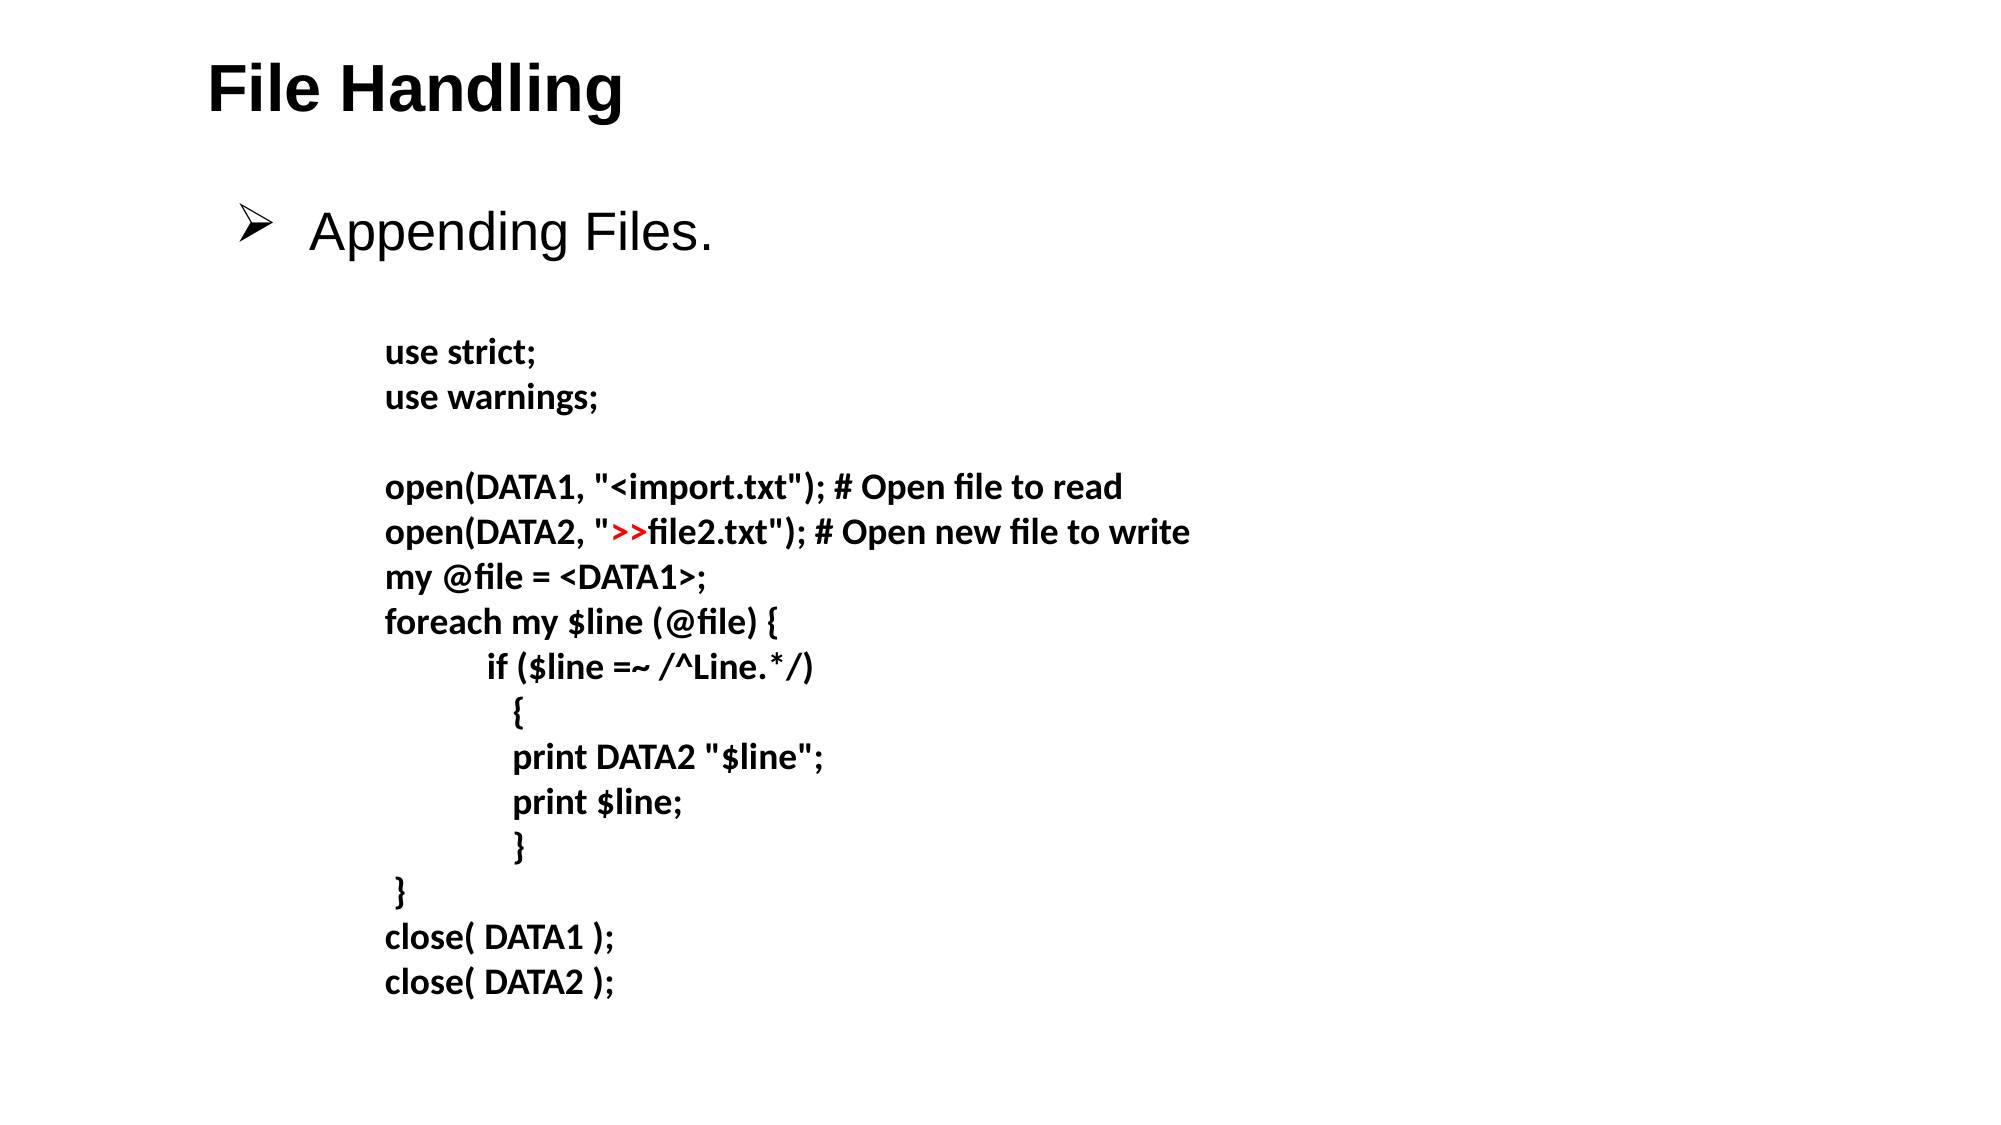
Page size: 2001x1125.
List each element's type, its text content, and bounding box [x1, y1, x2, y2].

text_box File Handling [192, 37, 1259, 133]
text_box Appending Files. use strict; use warnings; open(DATA1, "<import.txt"); # Open file to read open(DATA2, ">>file2.txt"); # Open new file to write my @file = <DATA1>; foreach my $line (@file) { if ($line =~ /^Line.*/) { print DATA2 "$line"; print $line; } } close( DATA1 ); close( DATA2 ); [220, 189, 1897, 1010]
